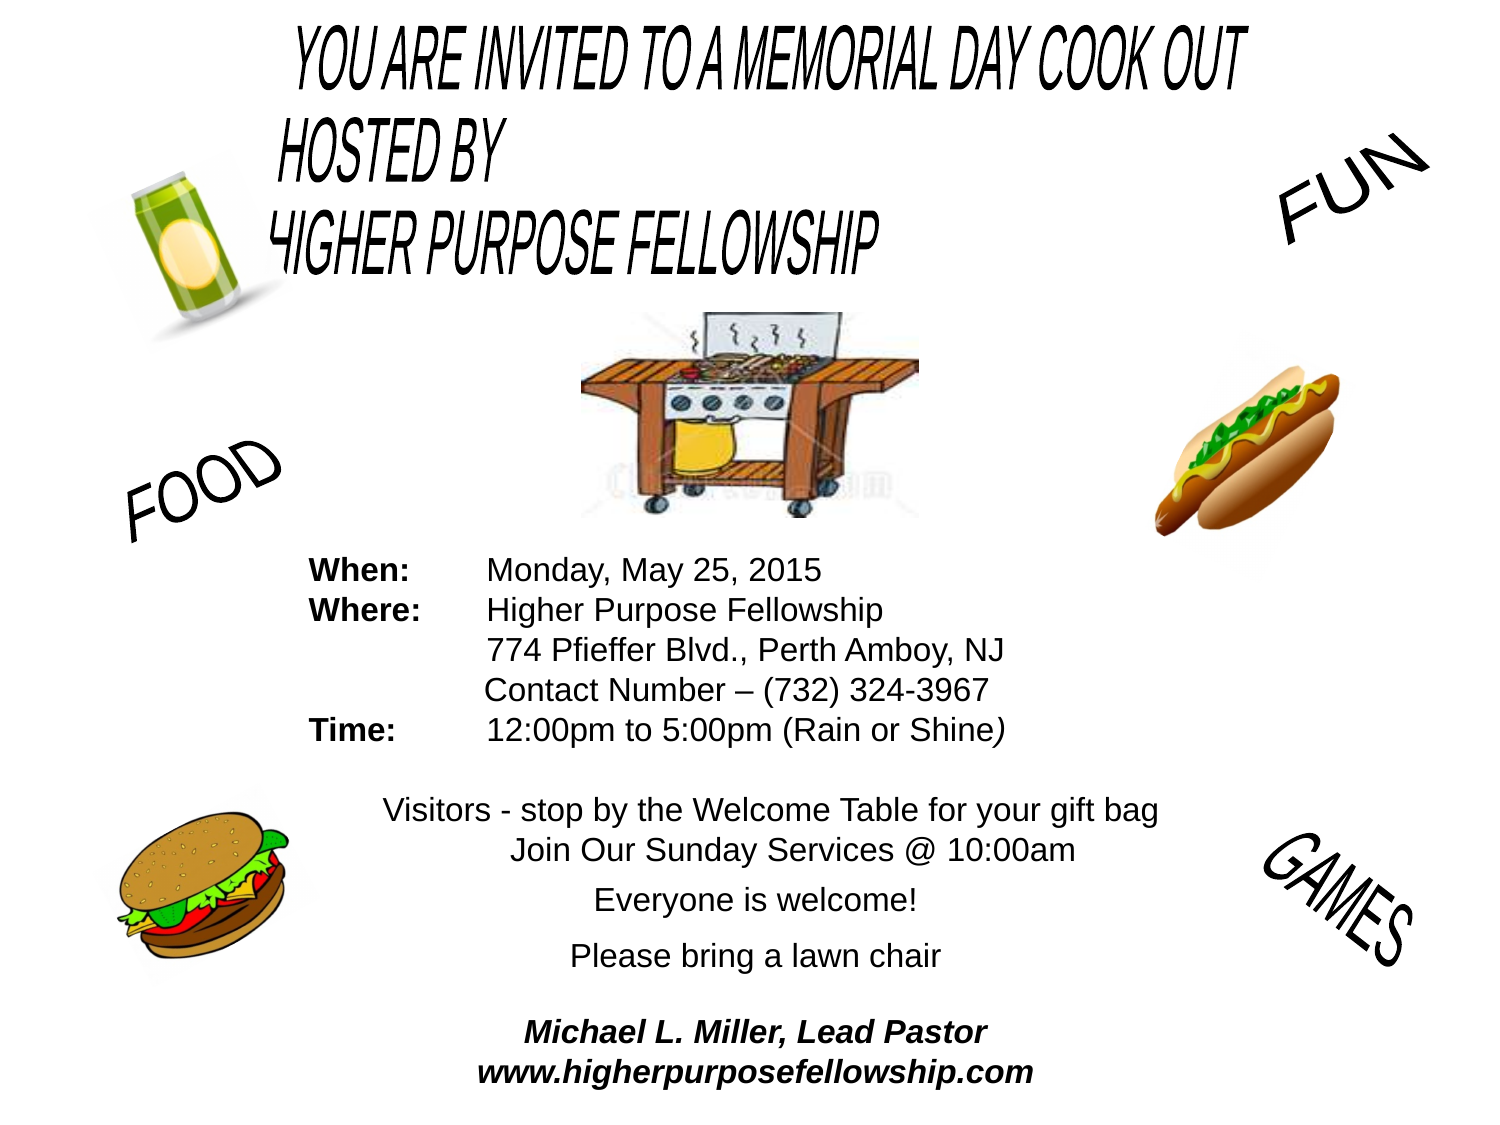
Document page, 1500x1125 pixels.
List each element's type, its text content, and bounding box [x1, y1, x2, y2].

picture [88, 150, 292, 353]
text_box Everyone is welcome! Please bring a lawn chair [455, 870, 1056, 982]
text_box Michael L. Miller, Lead Pastor www.higherpurposefellowship.com [349, 1003, 1163, 1098]
picture [1146, 330, 1355, 582]
picture [581, 312, 919, 518]
picture [93, 784, 319, 986]
title When: Monday, May 25, 2015 Where: Higher Purpose Fellowship 774 Pfieffer Blvd., Perth Amboy, NJ Contact Number – (732) 324-3967 Time: 12:00pm to 5:00pm (Rain or Shine) Visitors - stop by the Welcome Table for your gift bag Join Our Sunday Services @ 10:00am [293, 662, 1442, 834]
